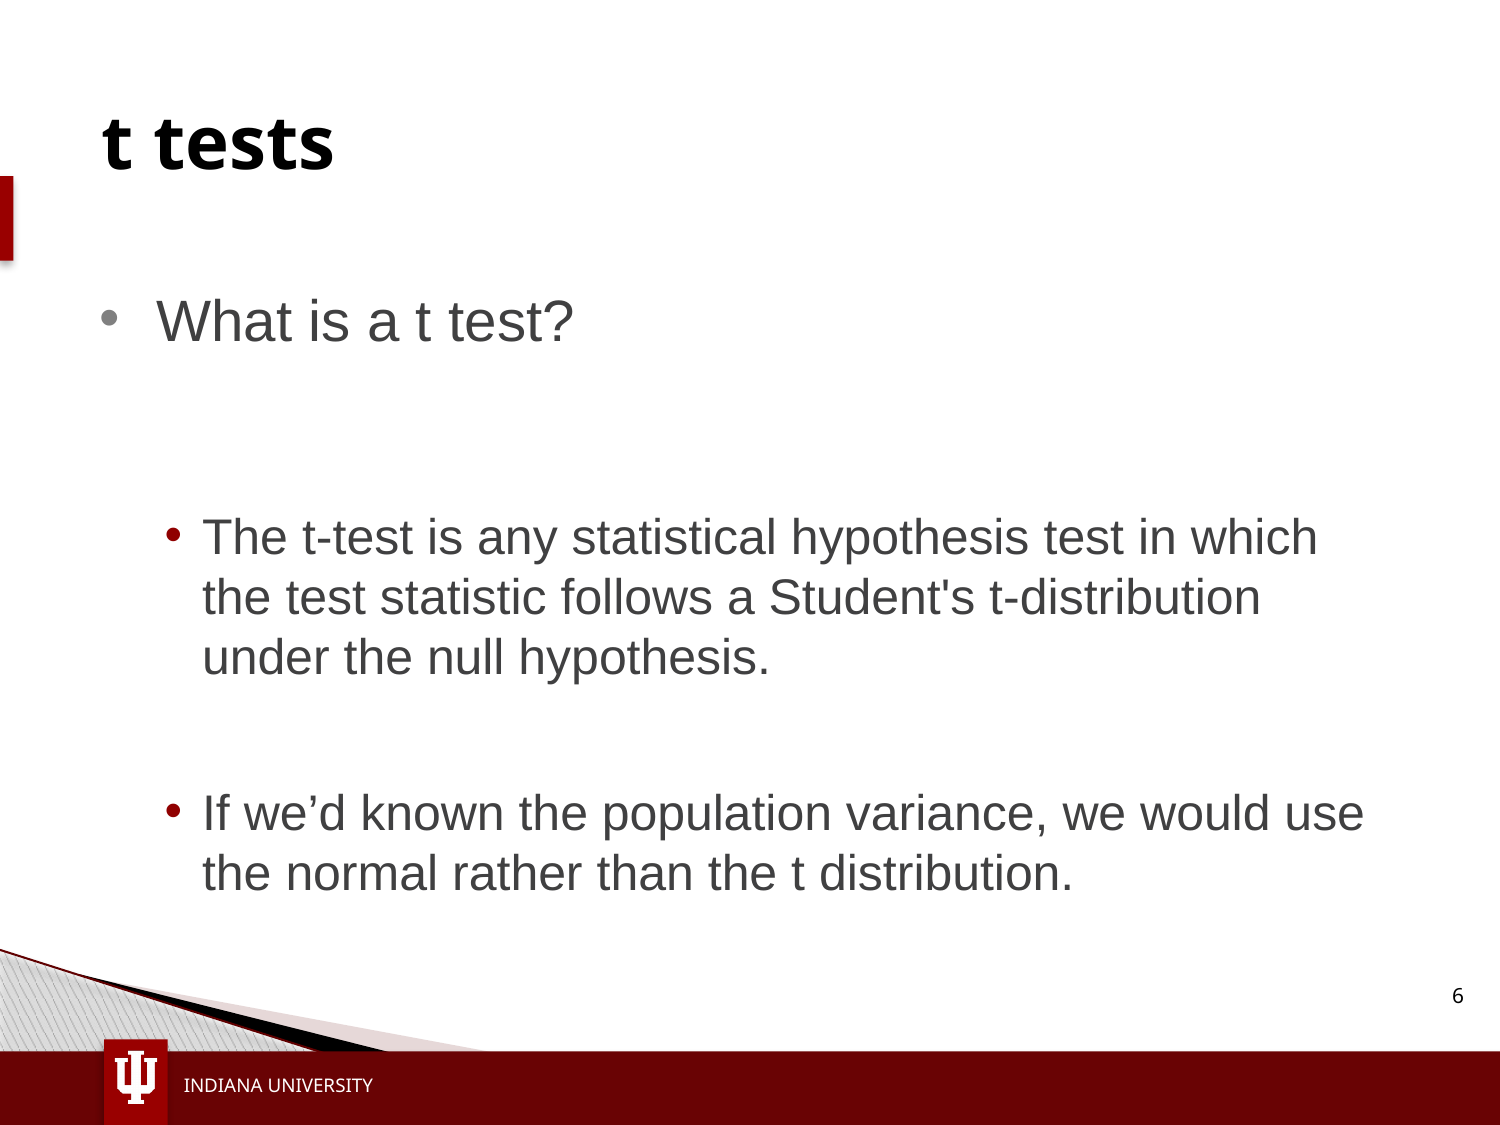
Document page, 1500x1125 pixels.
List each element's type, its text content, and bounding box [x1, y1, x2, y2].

title t tests [86, 87, 1400, 193]
list What is a t test? The t-test is any statistical hypothesis test in which the test statistic follows a Student's t-distribution under the null hypothesis. If we’d known the population variance, we would use the normal rather than the t distribution. [85, 275, 1400, 951]
slide_number 6 [1418, 958, 1479, 1019]
